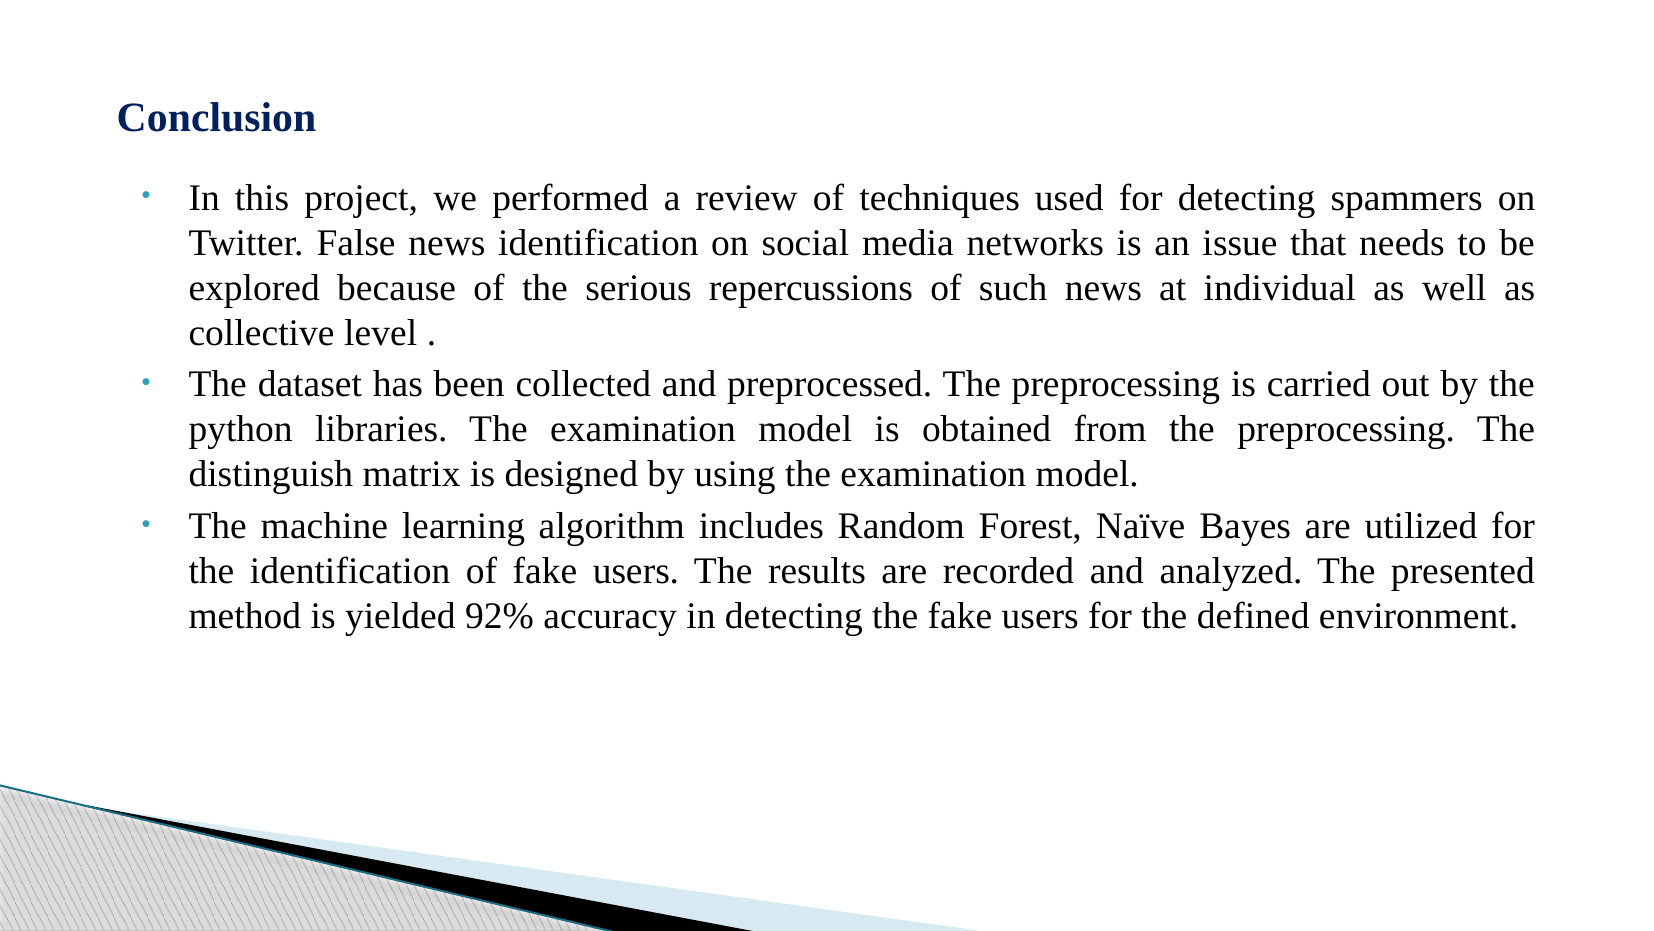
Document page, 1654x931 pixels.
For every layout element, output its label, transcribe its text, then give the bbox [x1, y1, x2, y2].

list In this project, we performed a review of techniques used for detecting spammers on Twitter. False news identification on social media networks is an issue that needs to be explored because of the serious repercussions of such news at individual as well as collective level . The dataset has been collected and preprocessed. The preprocessing is carried out by the python libraries. The examination model is obtained from the preprocessing. The distinguish matrix is designed by using the examination model. The machine learning algorithm includes Random Forest, Naïve Bayes are utilized for the identification of fake users. The results are recorded and analyzed. The presented method is yielded 92% accuracy in detecting the fake users for the defined environment. [126, 165, 1552, 757]
title Conclusion [101, 36, 1489, 193]
